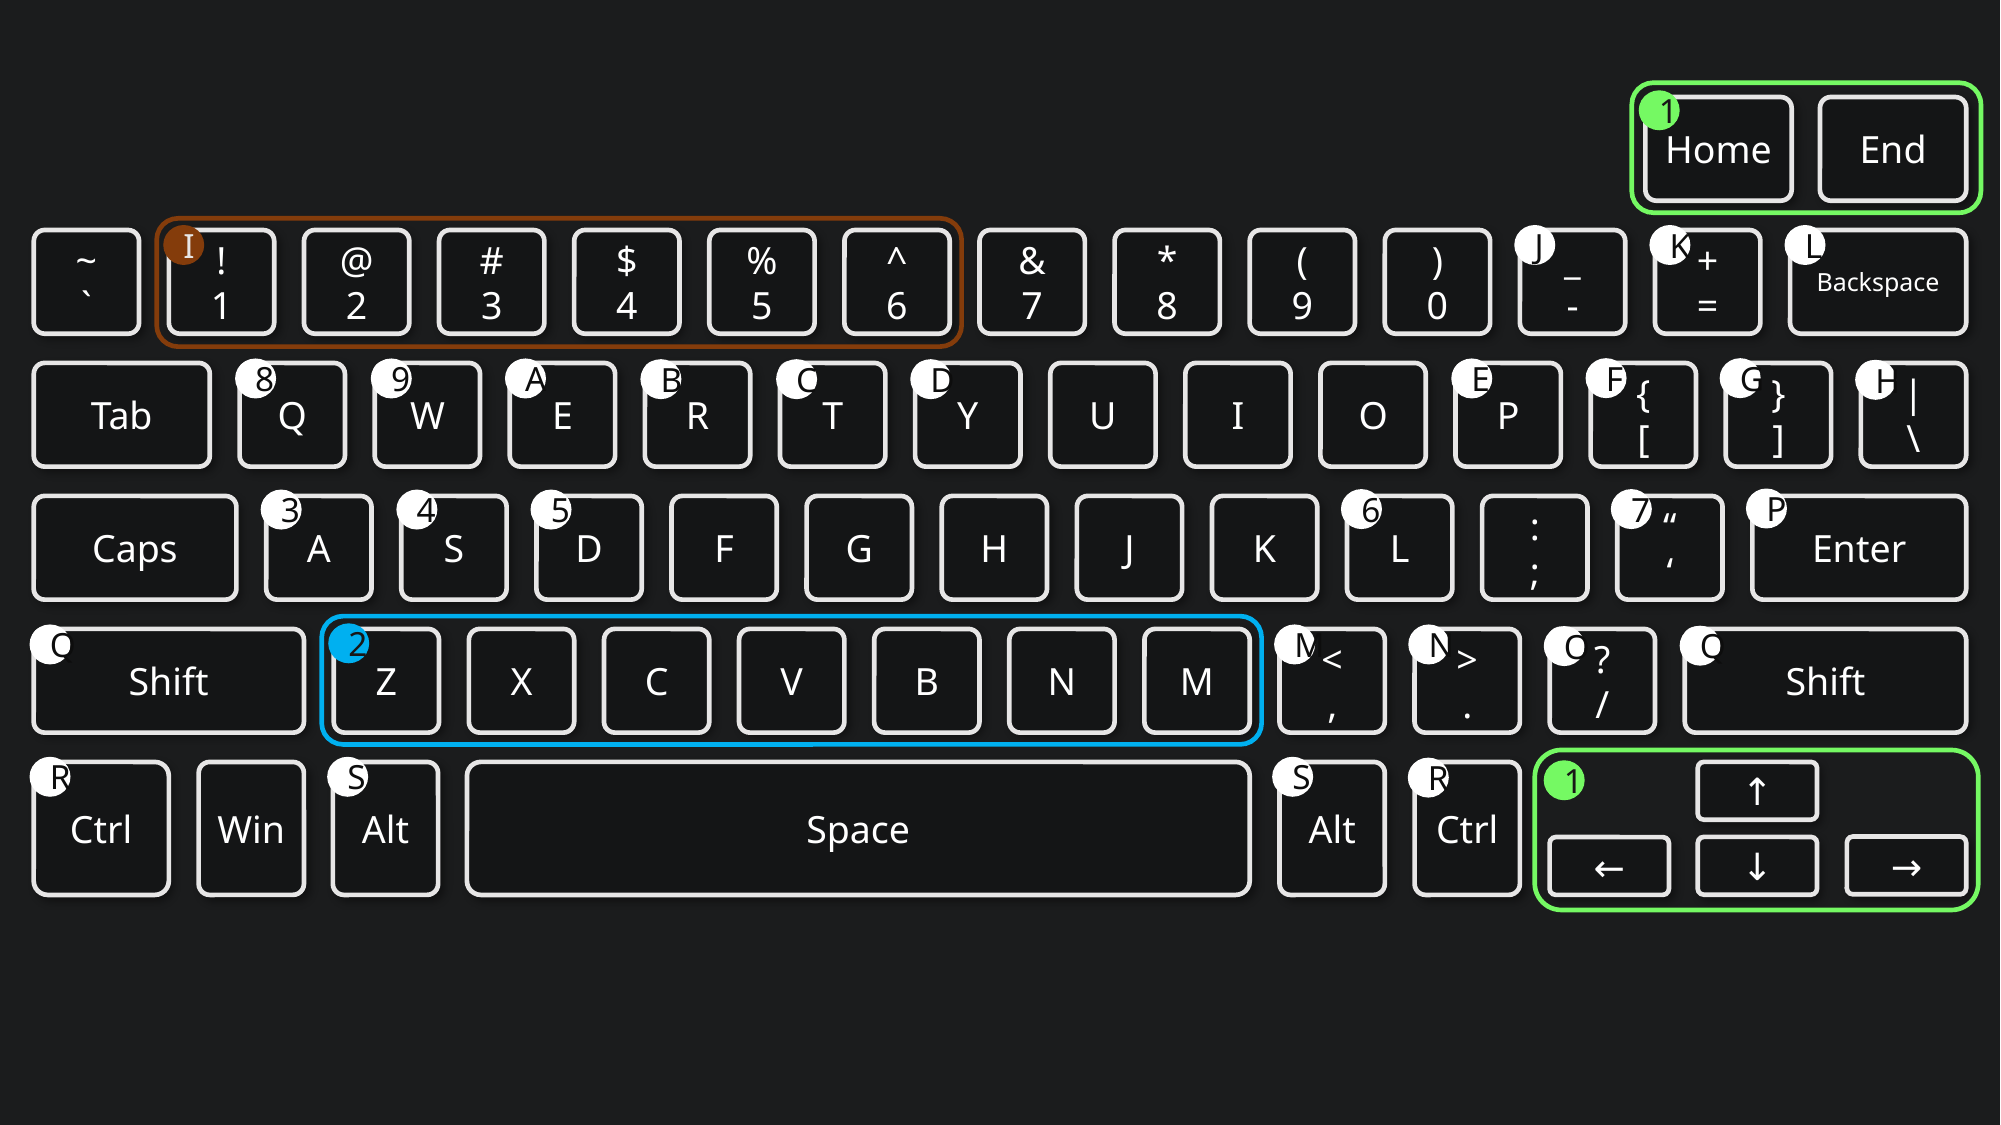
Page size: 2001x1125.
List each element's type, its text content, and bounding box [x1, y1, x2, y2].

text_box 1 [1637, 89, 1681, 132]
text_box Backspace [1789, 228, 1968, 335]
text_box U [1049, 361, 1157, 468]
text_box S [1271, 755, 1315, 798]
text_box J [1513, 223, 1557, 267]
text_box > . [1413, 627, 1521, 734]
text_box [155, 217, 963, 348]
text_box L [1783, 223, 1827, 267]
text_box ? / [1548, 627, 1657, 734]
text_box ( 9 [1248, 228, 1357, 335]
text_box E [508, 361, 617, 468]
text_box [320, 615, 1263, 746]
text_box R [643, 361, 752, 468]
text_box 8 [234, 357, 278, 400]
text_box < , [1278, 627, 1386, 734]
text_box F [1584, 357, 1628, 400]
text_box S [326, 755, 370, 798]
text_box O [1319, 361, 1427, 468]
text_box L [1345, 494, 1454, 601]
text_box Y [914, 361, 1022, 468]
text_box Caps [32, 494, 238, 601]
text_box C [775, 358, 819, 401]
text_box P [1744, 487, 1788, 530]
text_box I [162, 223, 206, 267]
text_box Enter [1751, 494, 1968, 601]
text_box Shift [1683, 627, 1968, 734]
text_box F [670, 494, 778, 601]
text_box E [1450, 357, 1494, 400]
text_box K [1210, 494, 1319, 601]
text_box 7 [1609, 488, 1653, 531]
text_box Q [1678, 624, 1722, 667]
text_box } ] [1724, 361, 1833, 468]
text_box W [373, 361, 482, 468]
text_box G [1718, 357, 1762, 400]
text_box { [ [1589, 361, 1698, 468]
text_box N [1407, 623, 1451, 666]
text_box : ; [1481, 494, 1589, 601]
text_box Space [465, 760, 1251, 896]
text_box M [1273, 623, 1317, 666]
text_box Q [28, 623, 72, 666]
text_box Tab [32, 361, 211, 468]
text_box Ctrl [1413, 760, 1521, 896]
text_box * 8 [1113, 228, 1221, 335]
text_box “ ‘ [1616, 494, 1724, 601]
text_box 6 [1339, 488, 1383, 531]
text_box R [1406, 756, 1450, 799]
text_box A [265, 494, 373, 601]
text_box T [778, 361, 887, 468]
text_box | \ [1859, 361, 1968, 468]
text_box Alt [1278, 760, 1386, 896]
text_box 5 [529, 488, 573, 531]
text_box 4 [395, 488, 439, 531]
text_box G [805, 494, 913, 601]
text_box D [535, 494, 643, 601]
text_box H [940, 494, 1049, 601]
text_box 3 [259, 488, 303, 531]
text_box 9 [369, 357, 413, 400]
text_box & 7 [978, 228, 1086, 335]
text_box A [503, 357, 548, 400]
text_box 1 [1542, 759, 1586, 802]
text_box Ctrl [32, 760, 170, 896]
text_box D [909, 358, 953, 401]
text_box _ - [1518, 228, 1627, 335]
text_box H [1854, 358, 1898, 401]
text_box ) 0 [1383, 228, 1492, 335]
text_box R [28, 755, 72, 798]
text_box + = [1653, 228, 1762, 335]
text_box Win [197, 760, 305, 896]
text_box J [1075, 494, 1184, 601]
text_box P [1454, 361, 1562, 468]
text_box [1630, 81, 1982, 214]
text_box I [1184, 361, 1292, 468]
text_box Q [238, 361, 346, 468]
text_box K [1648, 223, 1692, 267]
text_box Shift [32, 627, 305, 734]
text_box ~ ` [32, 228, 141, 335]
text_box B [639, 358, 683, 401]
text_box [1533, 748, 1980, 912]
text_box Alt [331, 760, 440, 896]
text_box O [1542, 625, 1586, 668]
text_box 2 [327, 622, 371, 665]
text_box S [400, 494, 508, 601]
